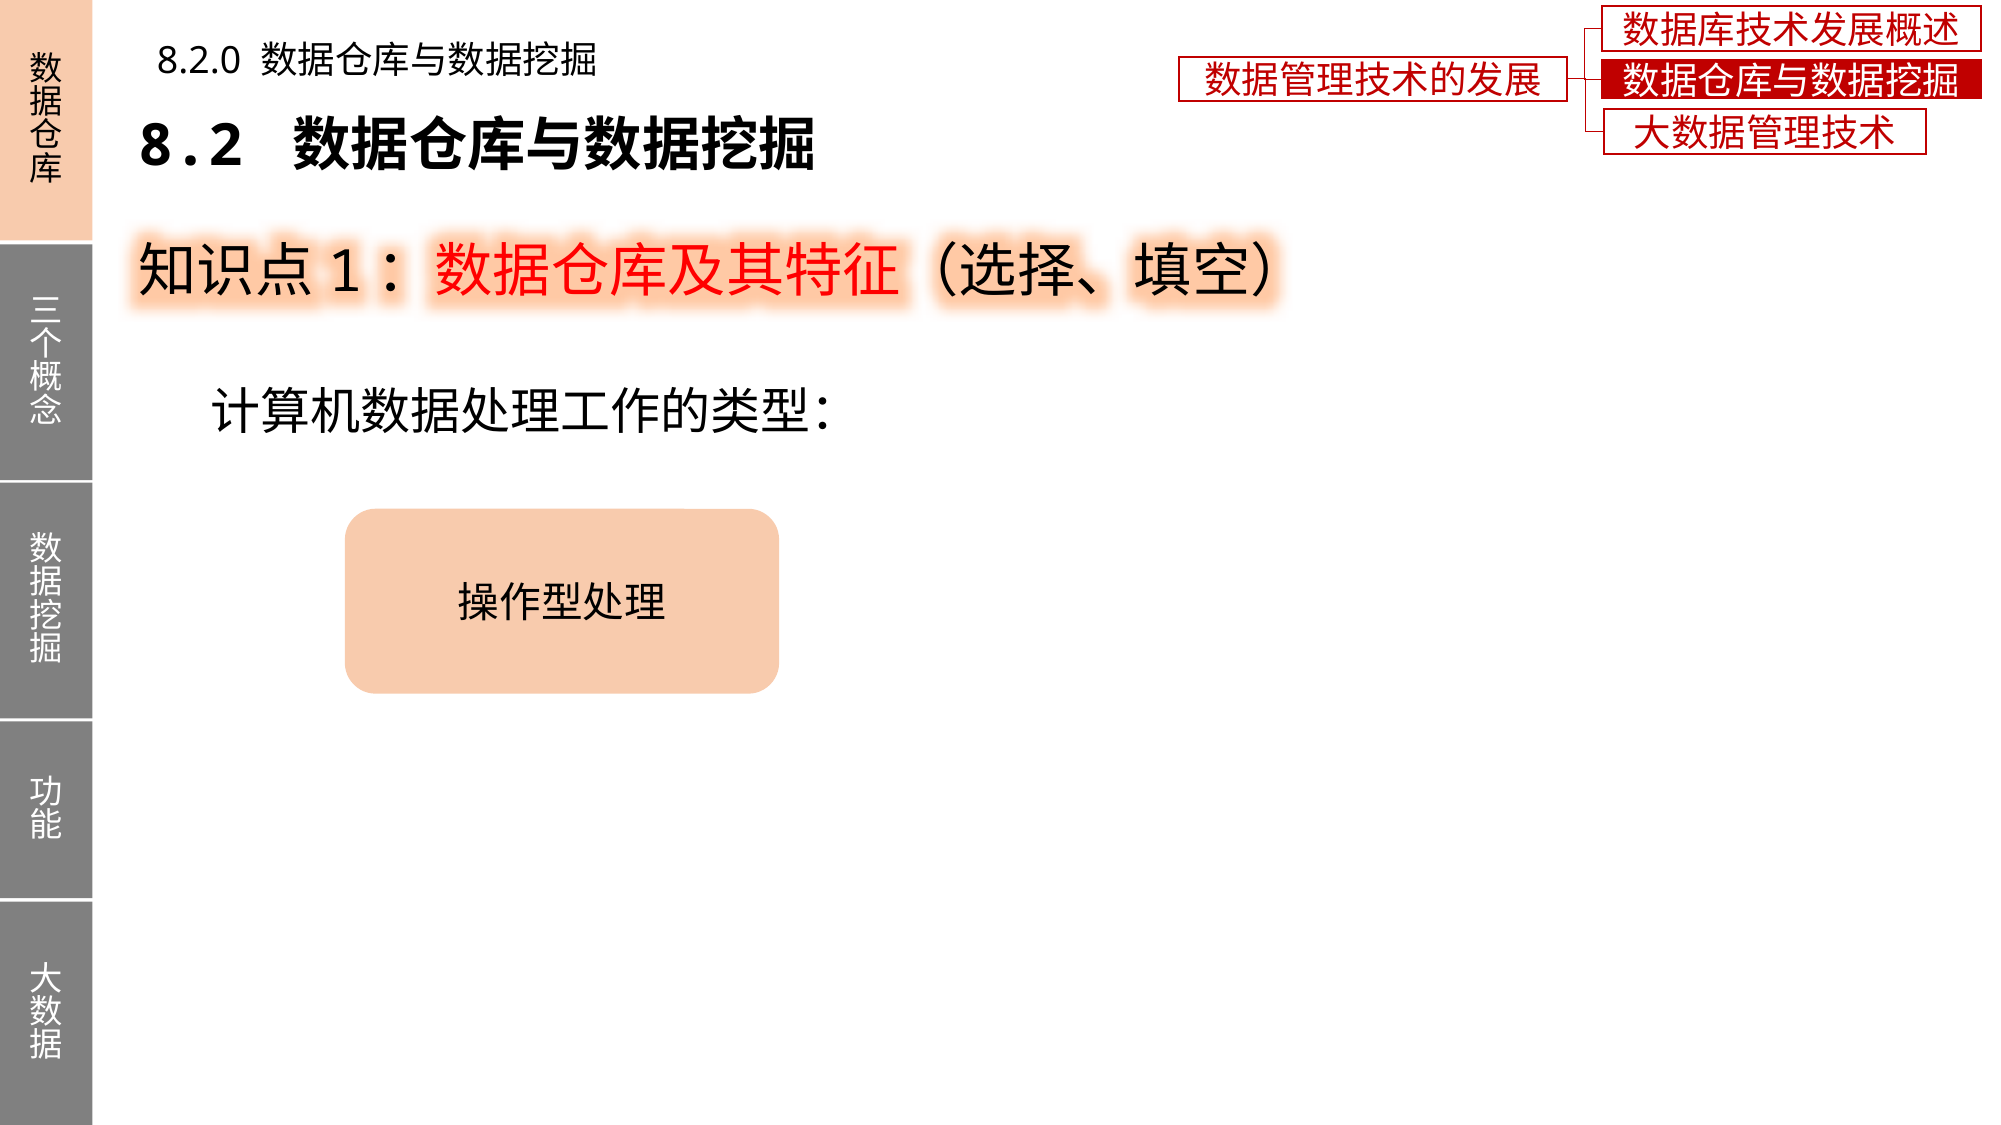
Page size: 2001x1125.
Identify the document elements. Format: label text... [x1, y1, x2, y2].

text_box 知识点1：数据仓库及其特征（选择、填空） [120, 155, 1568, 161]
text_box 数据管理技术的发展 [1178, 56, 1566, 102]
text_box 8.2.0 数据仓库与数据挖掘 [142, 28, 613, 89]
text_box 数据库技术发展概述 [1601, 5, 1982, 52]
text_box 操作型处理 [343, 507, 781, 695]
text_box 8.2 数据仓库与数据挖掘 [118, 170, 1949, 335]
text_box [114, 166, 1954, 339]
text_box 知识点1：数据仓库及其特征（选择、填空） [120, 172, 1945, 329]
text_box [1566, 78, 1605, 132]
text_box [0, 0, 93, 1125]
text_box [1566, 28, 1602, 78]
text_box 数据仓库与数据挖掘 [1602, 59, 1982, 99]
text_box 8.2 数据仓库与数据挖掘 [120, 97, 1568, 155]
text_box 大数据管理技术 [1603, 108, 1927, 155]
text_box 计算机数据处理工作的类型： [195, 372, 1363, 507]
